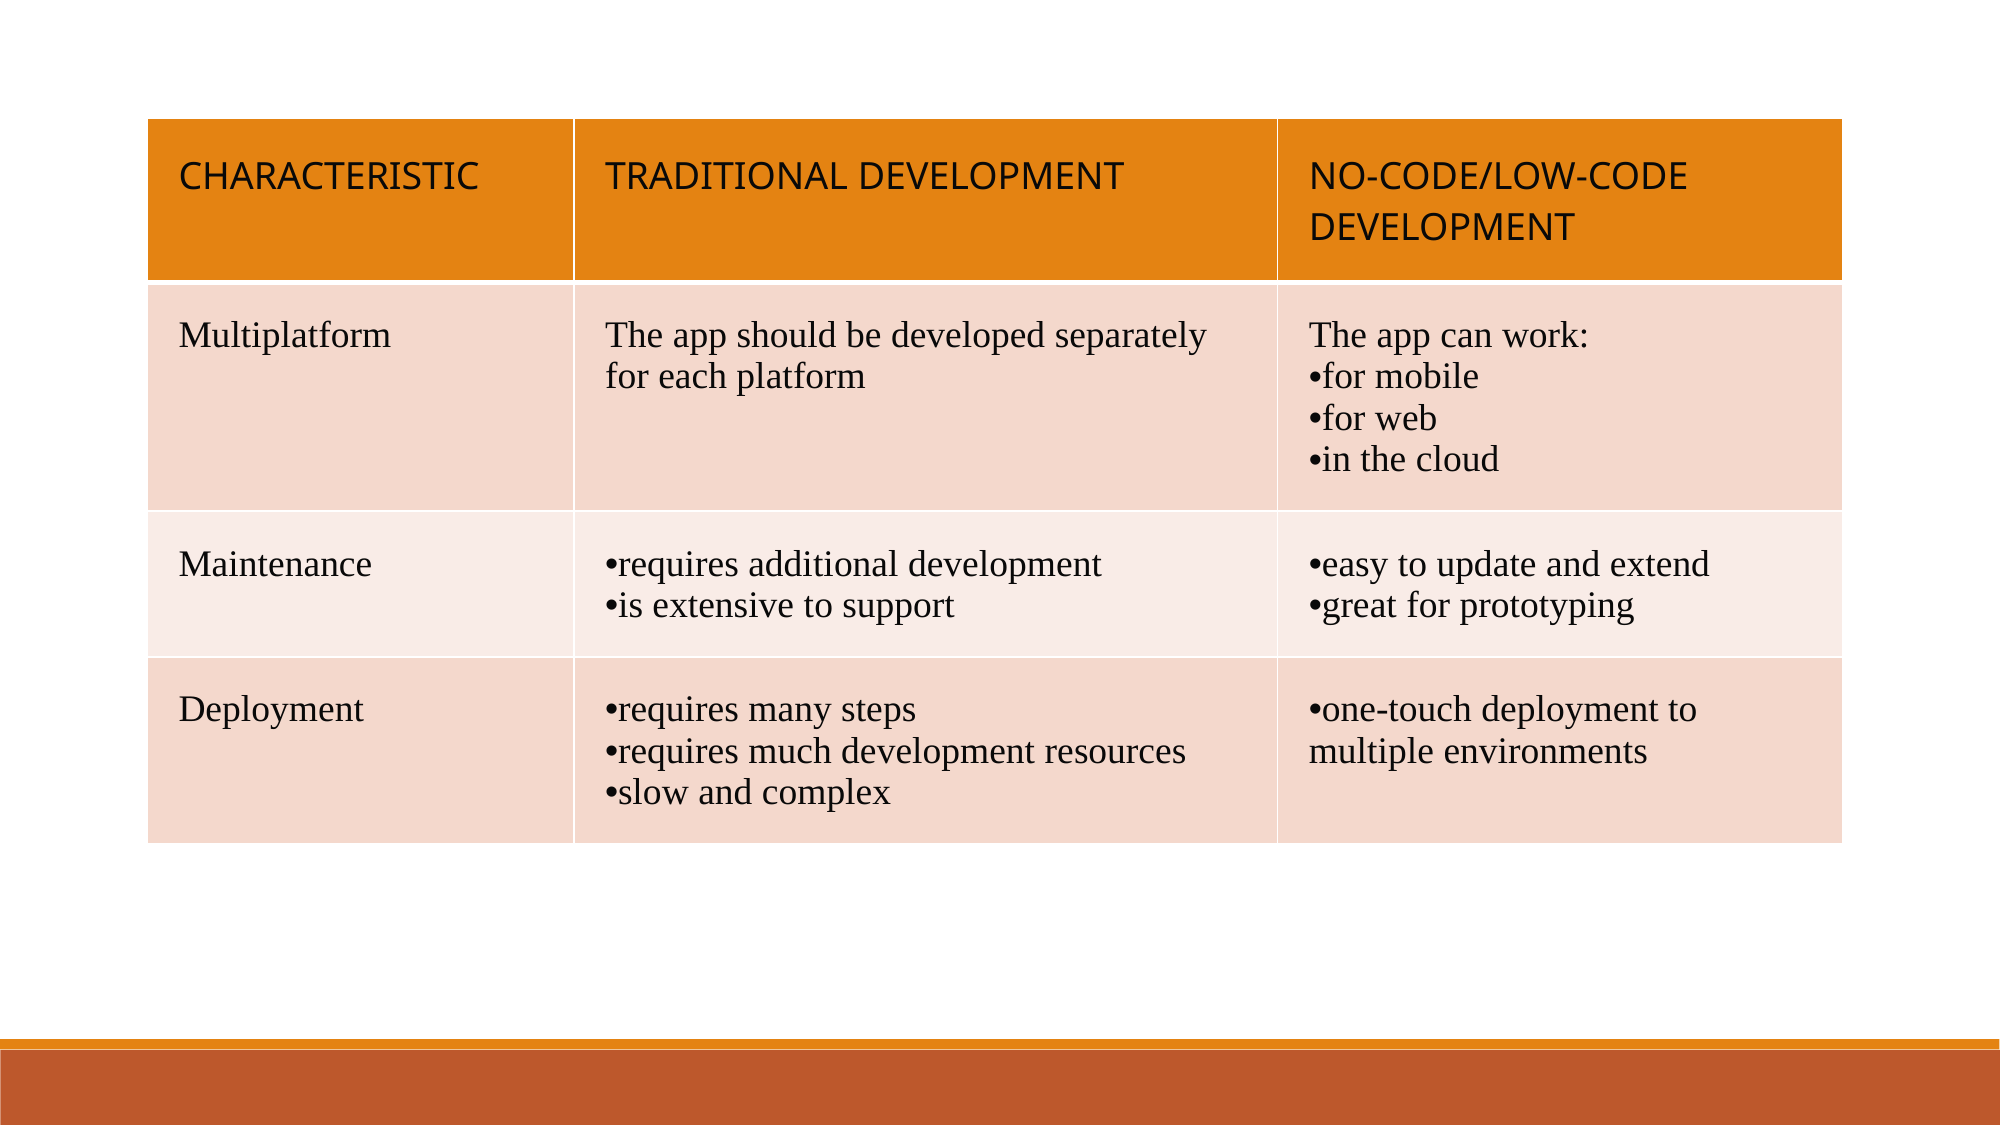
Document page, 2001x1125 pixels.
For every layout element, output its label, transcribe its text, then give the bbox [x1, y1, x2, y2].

table_cell easy to update and extend great for prototyping [1278, 512, 1842, 656]
table_cell Deployment [148, 658, 573, 843]
table_header TRADITIONAL DEVELOPMENT [575, 119, 1277, 280]
table_cell Maintenance [148, 512, 573, 656]
table_header CHARACTERISTIC [148, 119, 573, 280]
table_cell one-touch deployment to multiple environments [1278, 658, 1842, 843]
table_cell Multiplatform [148, 285, 573, 510]
table_cell The app can work: for mobile for web in the cloud [1278, 285, 1842, 510]
table_cell requires many steps requires much development resources slow and complex [575, 658, 1277, 843]
table_cell The app should be developed separately for each platform [575, 285, 1277, 510]
table_cell requires additional development is extensive to support [575, 512, 1277, 656]
table_header NO-CODE/LOW-CODE DEVELOPMENT [1278, 119, 1842, 280]
